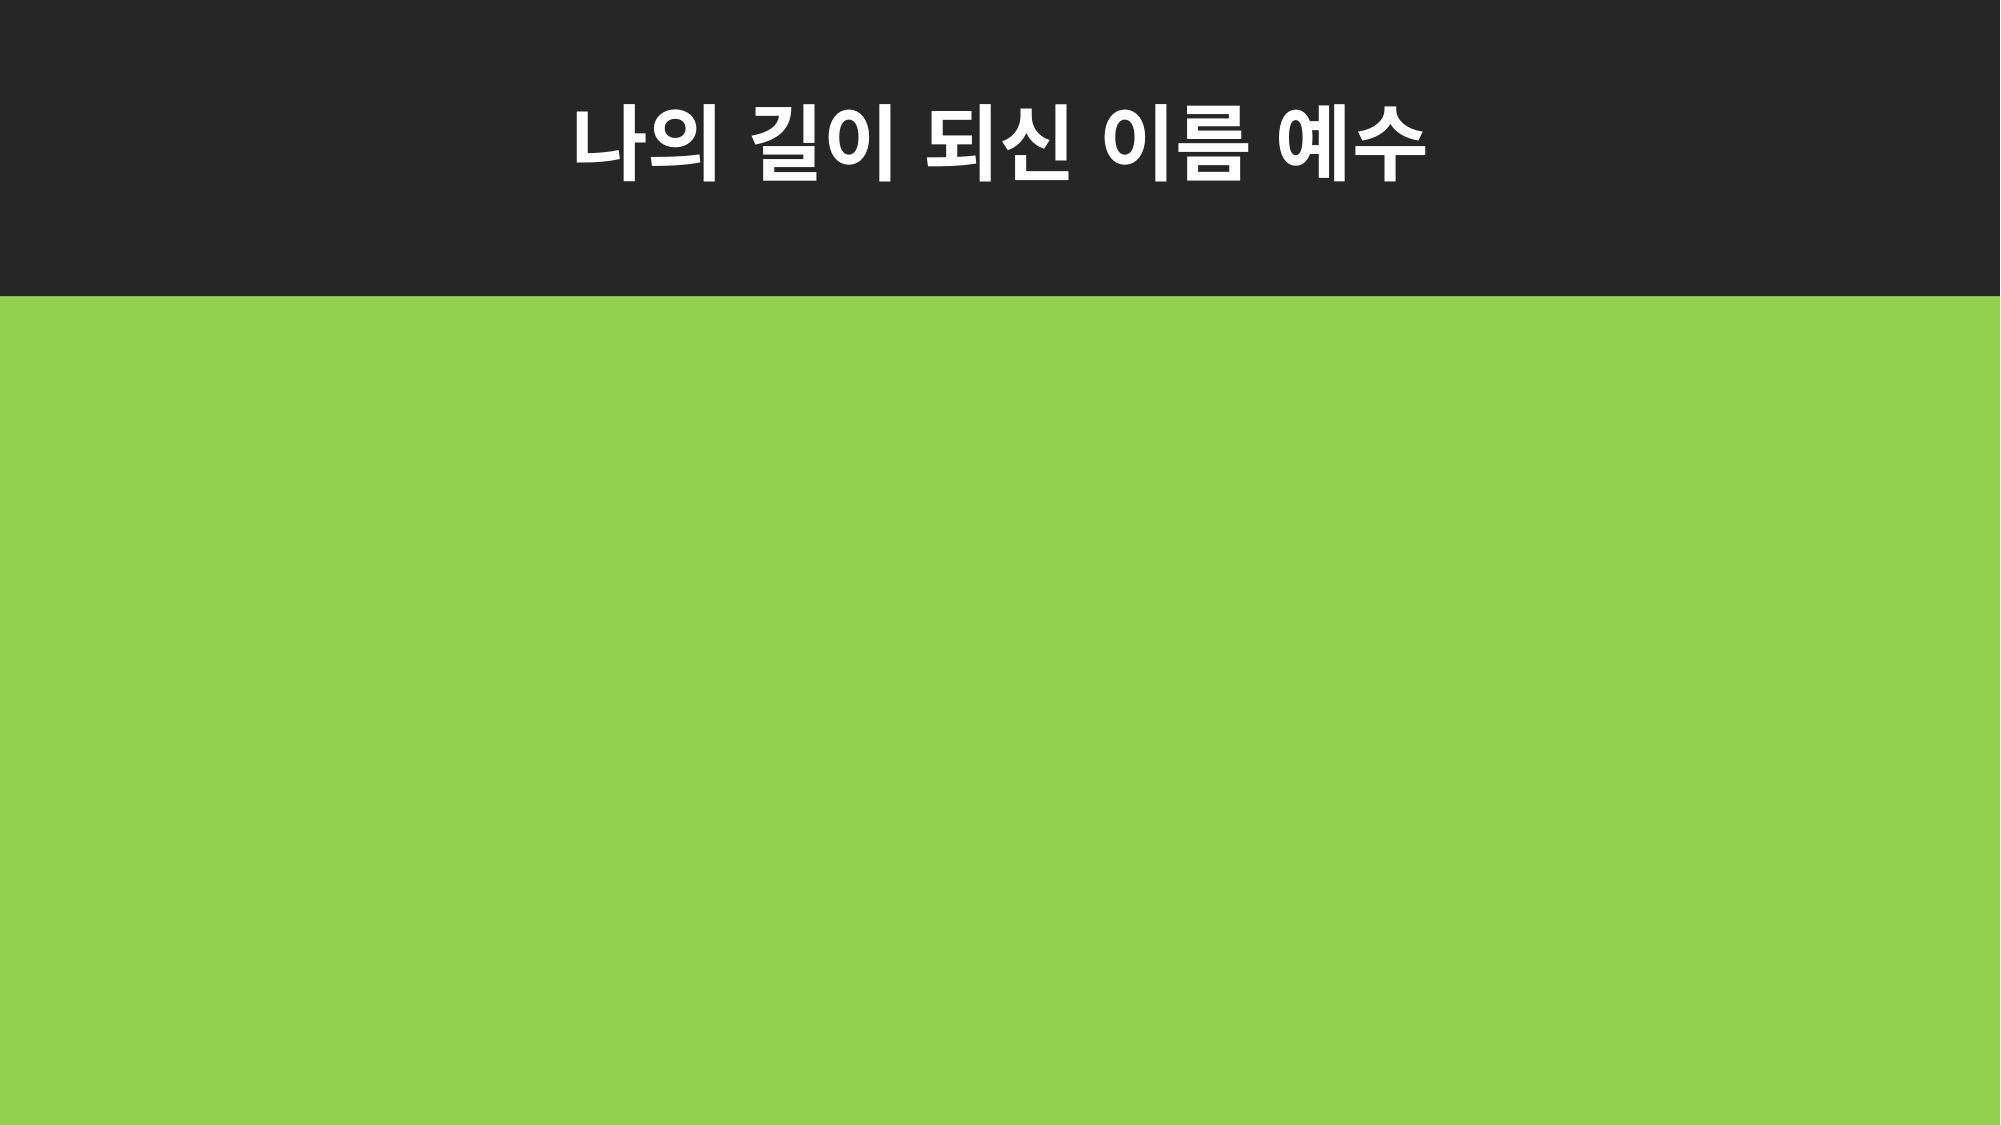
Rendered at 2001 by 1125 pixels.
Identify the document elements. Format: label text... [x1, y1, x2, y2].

title 나의 길이 되신 이름 예수 [0, 0, 2000, 297]
